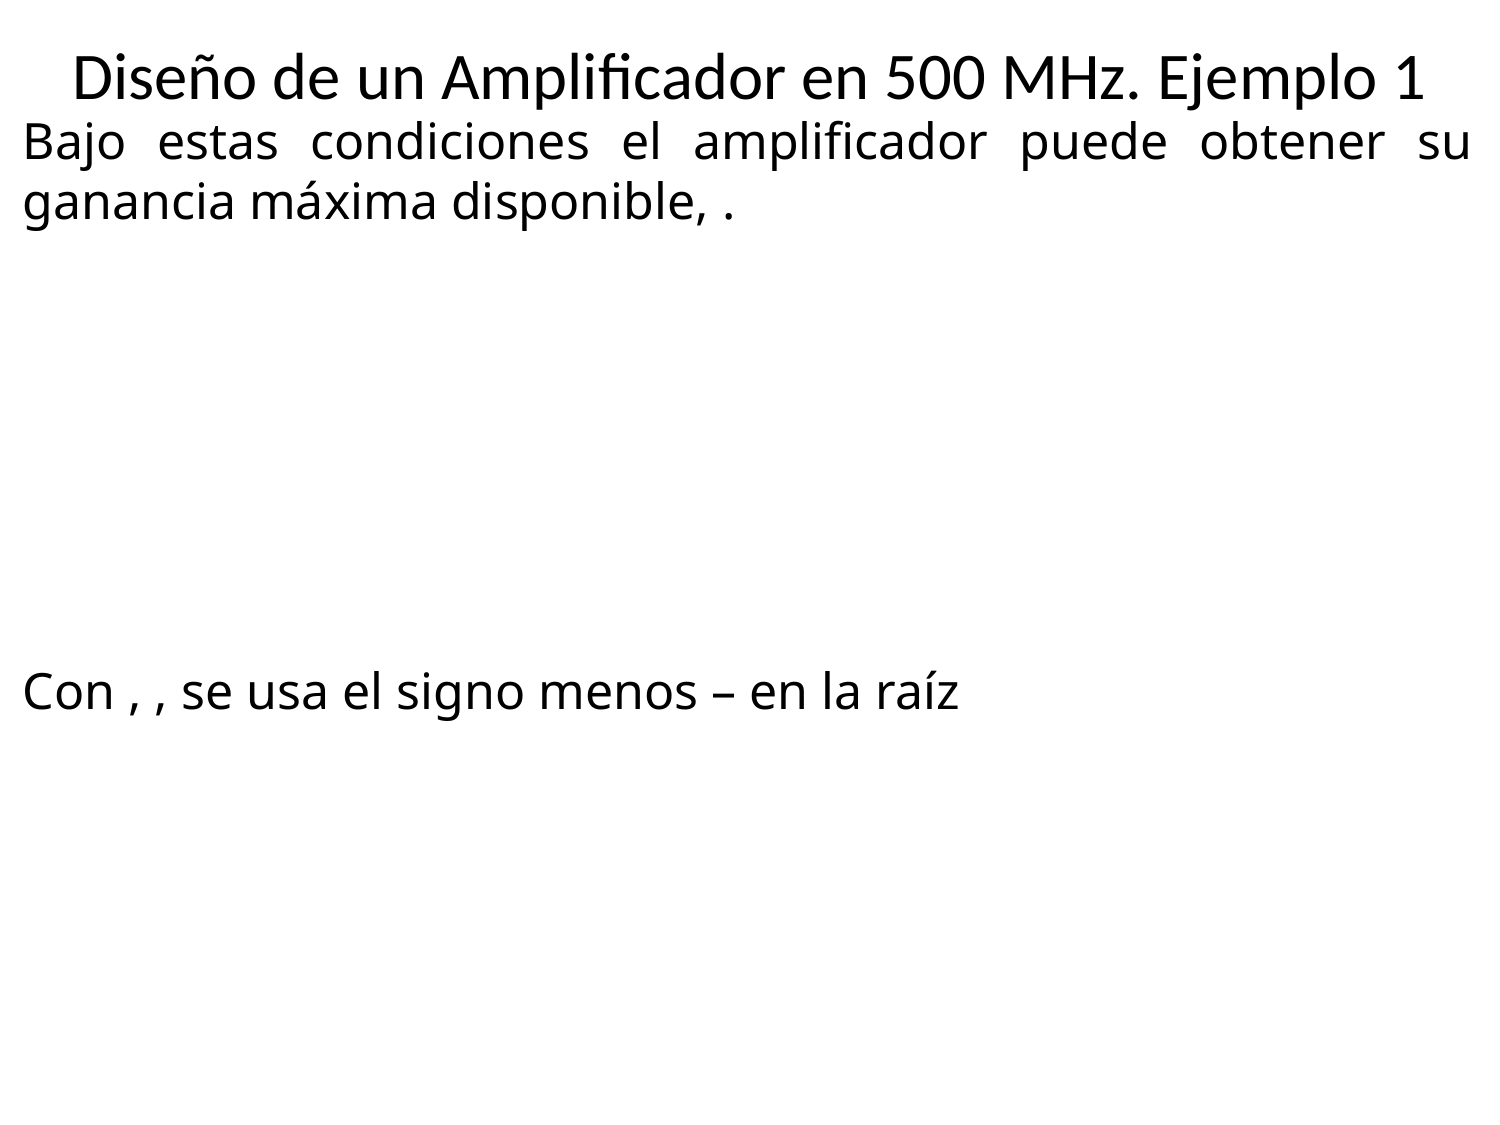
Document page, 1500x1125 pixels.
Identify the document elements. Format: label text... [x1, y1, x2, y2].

title Diseño de un Amplificador en 500 MHz. Ejemplo 1 [0, 13, 1500, 133]
